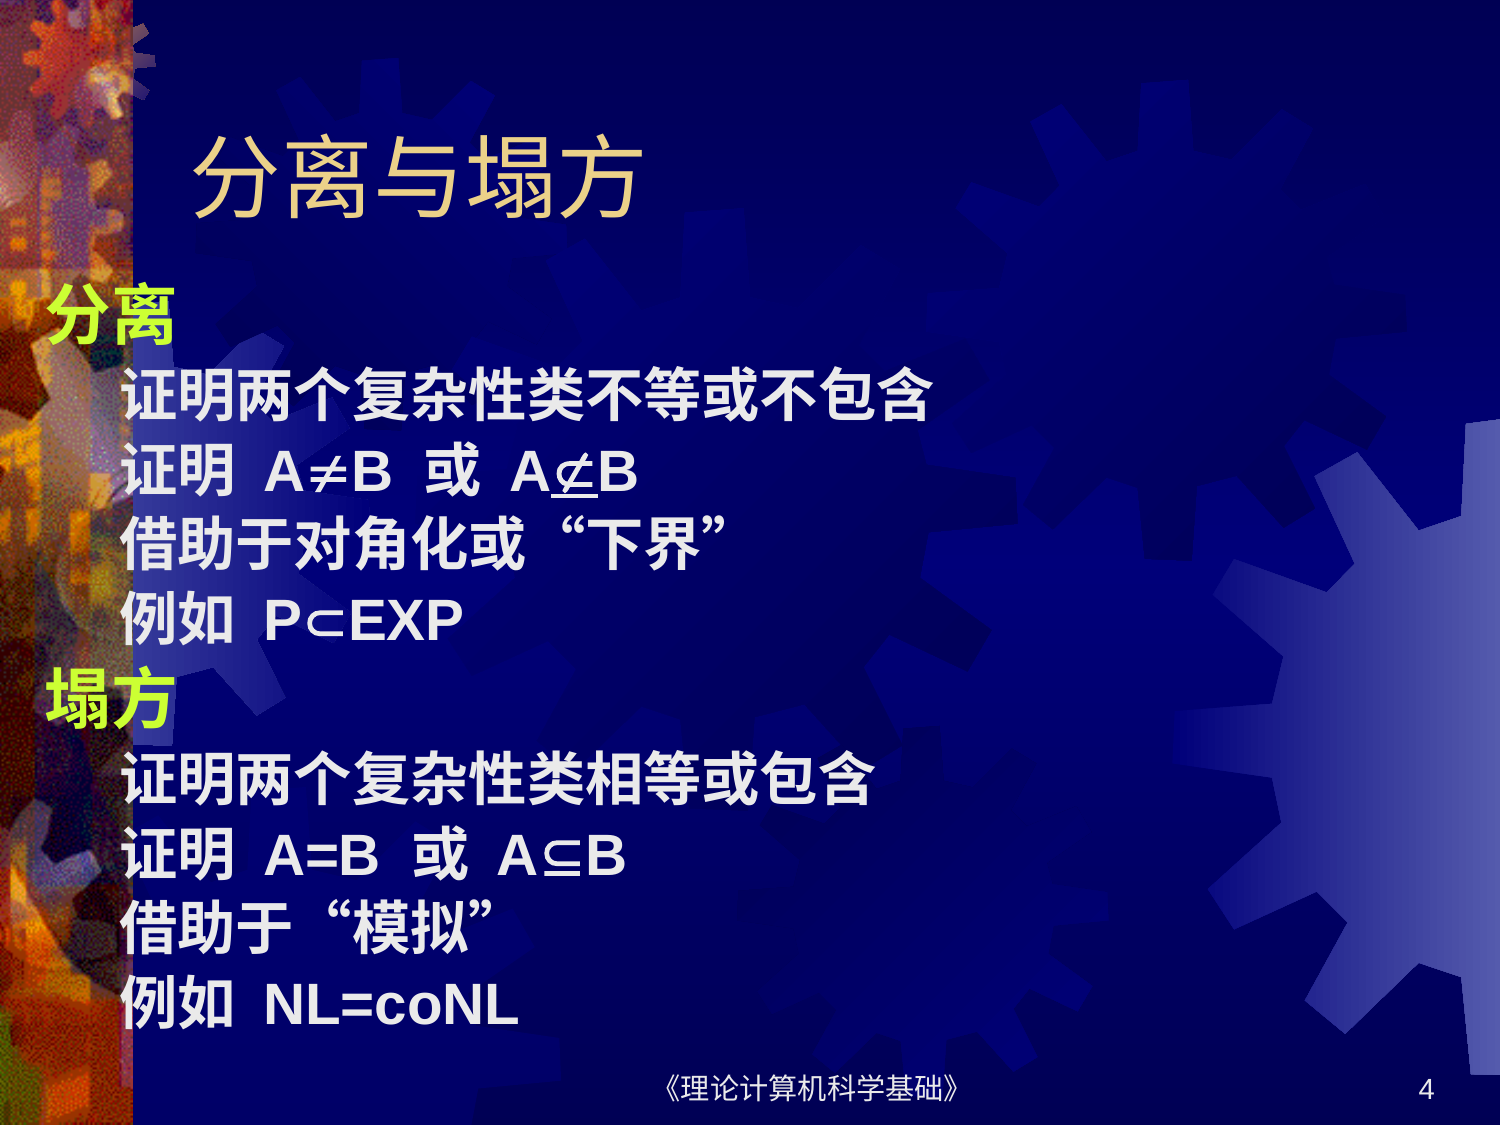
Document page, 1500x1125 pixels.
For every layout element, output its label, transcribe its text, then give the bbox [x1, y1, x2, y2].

picture [0, 0, 133, 1125]
list 分离 证明两个复杂性类不等或不包含 证明 AB 或 AB 借助于对角化或“下界” 例如 PEXP 塌方 证明两个复杂性类相等或包含 证明 A=B 或 AB 借助于“模拟” 例如 NL=coNL [29, 275, 1305, 950]
footer 《理论计算机科学基础》 [575, 1037, 1050, 1113]
slide_number 4 [1137, 1037, 1450, 1113]
title 分离与塌方 [174, 50, 1450, 238]
